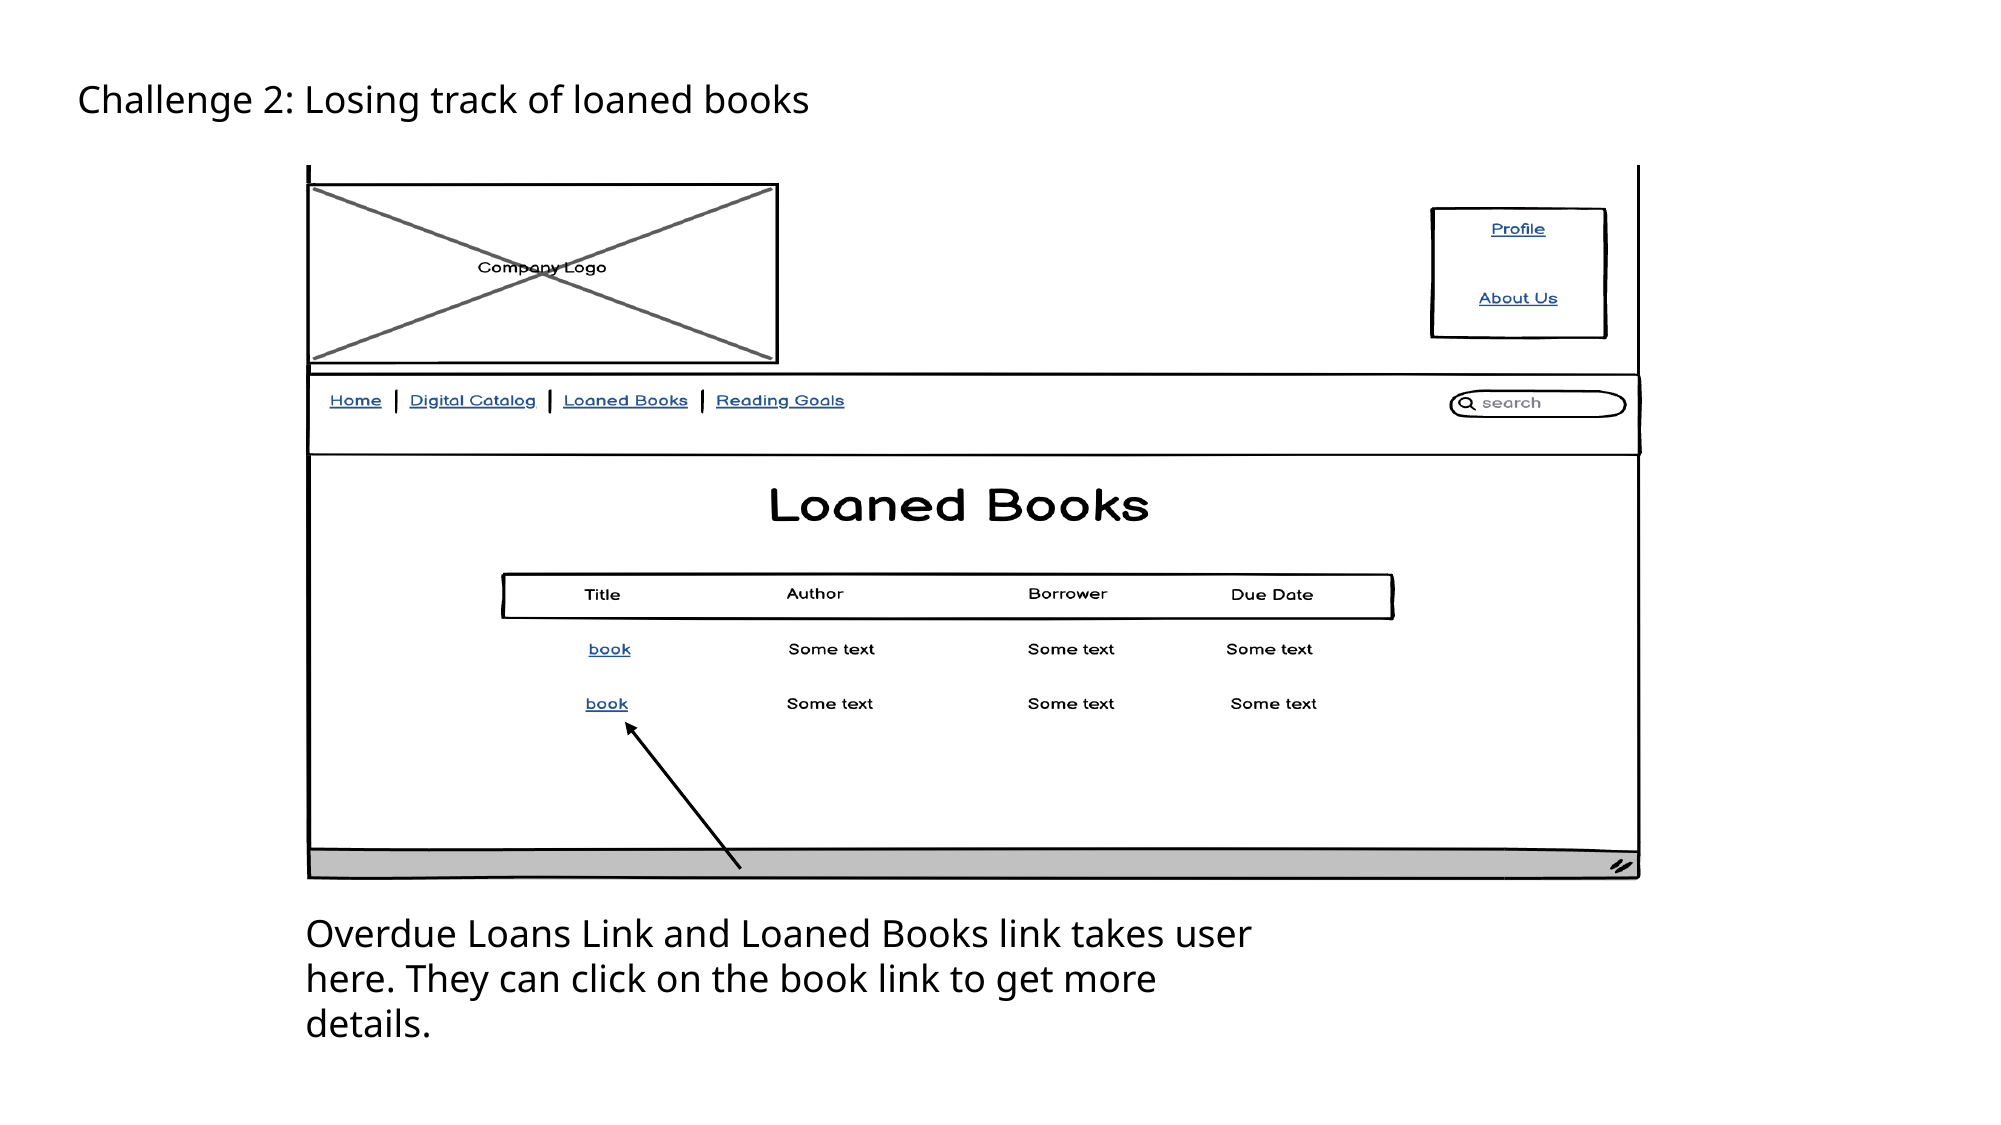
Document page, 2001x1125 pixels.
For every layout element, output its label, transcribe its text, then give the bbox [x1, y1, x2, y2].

text_box Challenge 2: Losing track of loaned books [62, 68, 1063, 129]
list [252, 165, 1692, 892]
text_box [624, 721, 742, 870]
text_box Overdue Loans Link and Loaned Books link takes user here. They can click on the book link to get more details. [290, 902, 1291, 1053]
